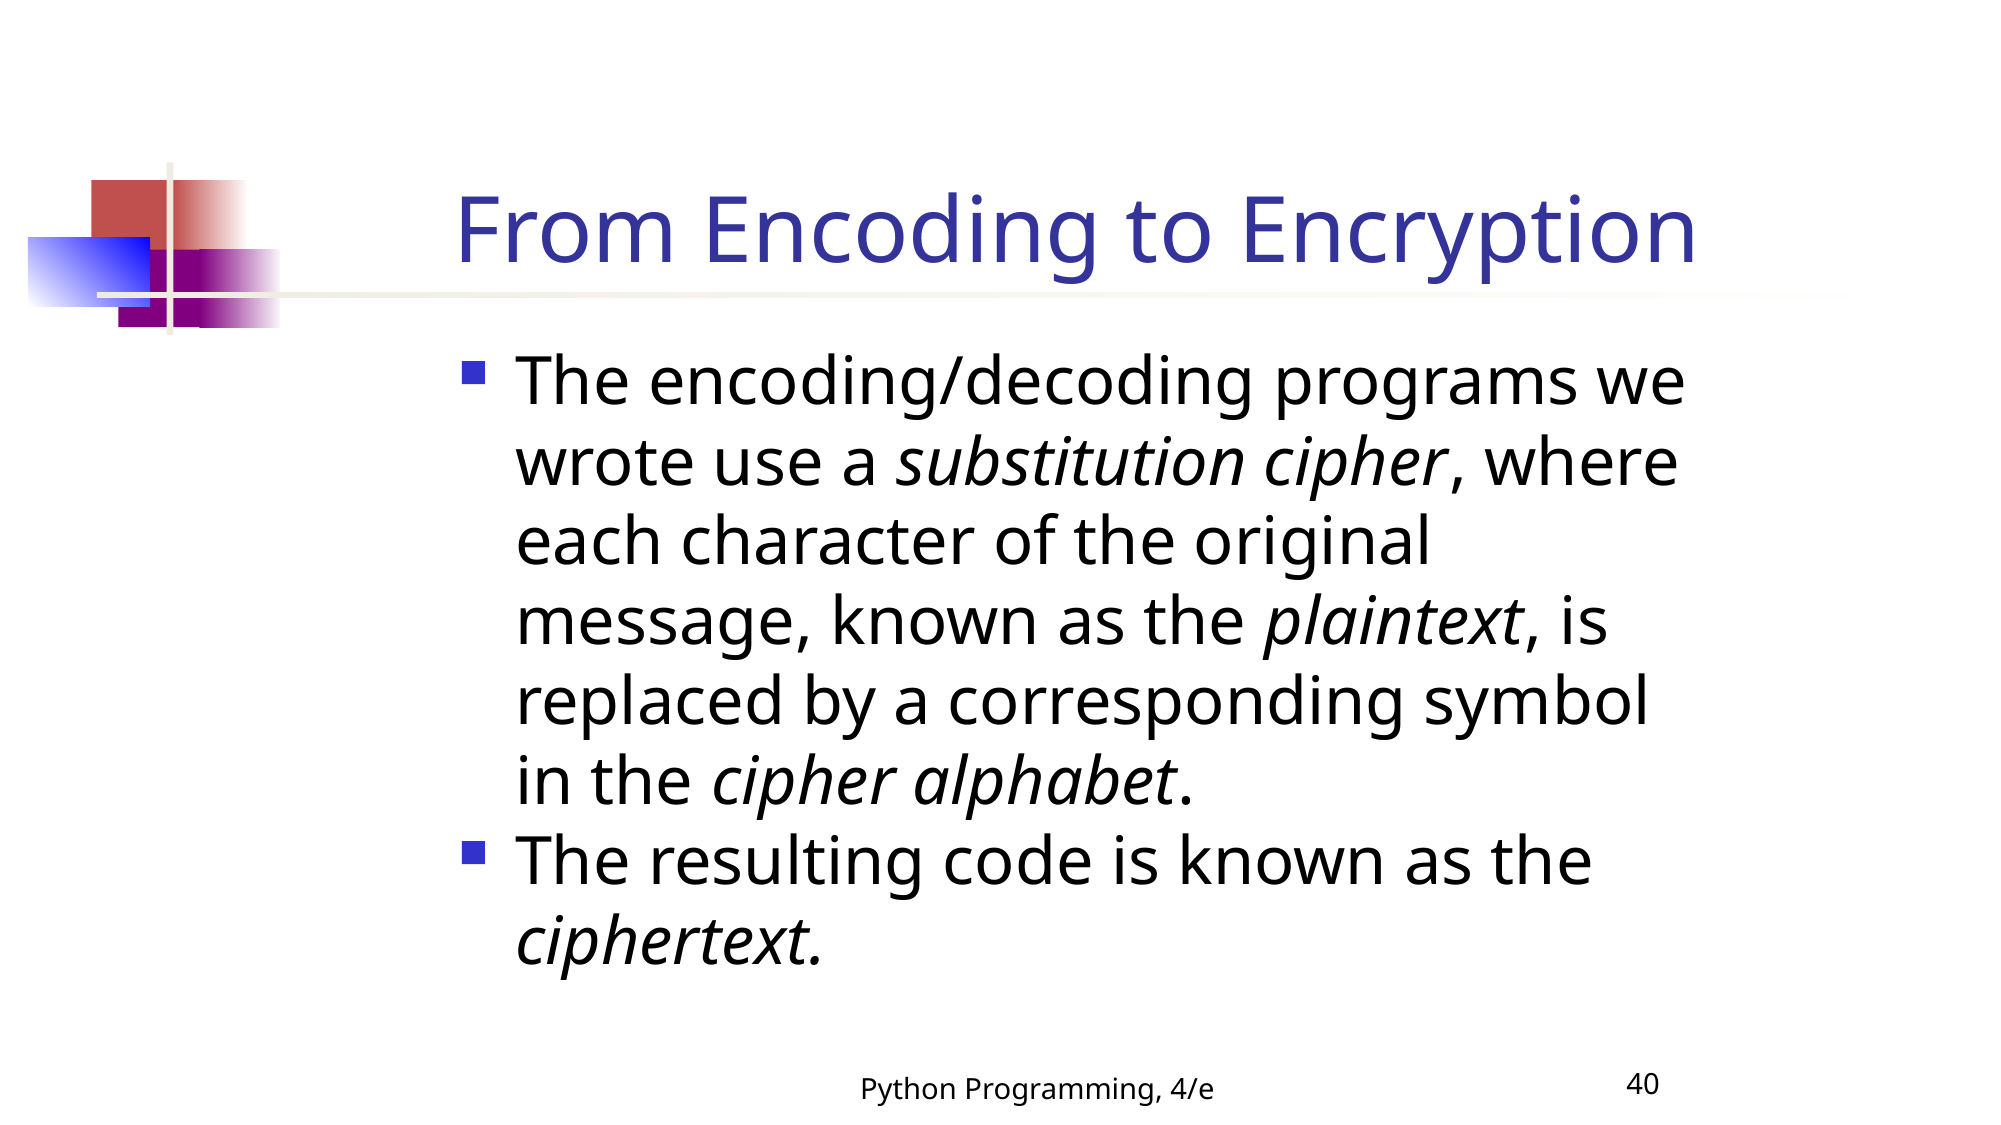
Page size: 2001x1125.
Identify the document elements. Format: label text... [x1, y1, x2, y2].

text_box 40 [1362, 1037, 1675, 1113]
text_box From Encoding to Encryption [438, 101, 1717, 289]
text_box Python Programming, 4/e [799, 1037, 1275, 1113]
text_box The encoding/decoding programs we wrote use a substitution cipher, where each character of the original message, known as the plaintext, is replaced by a corresponding symbol in the cipher alphabet. The resulting code is known as the ciphertext. [443, 330, 1719, 1006]
